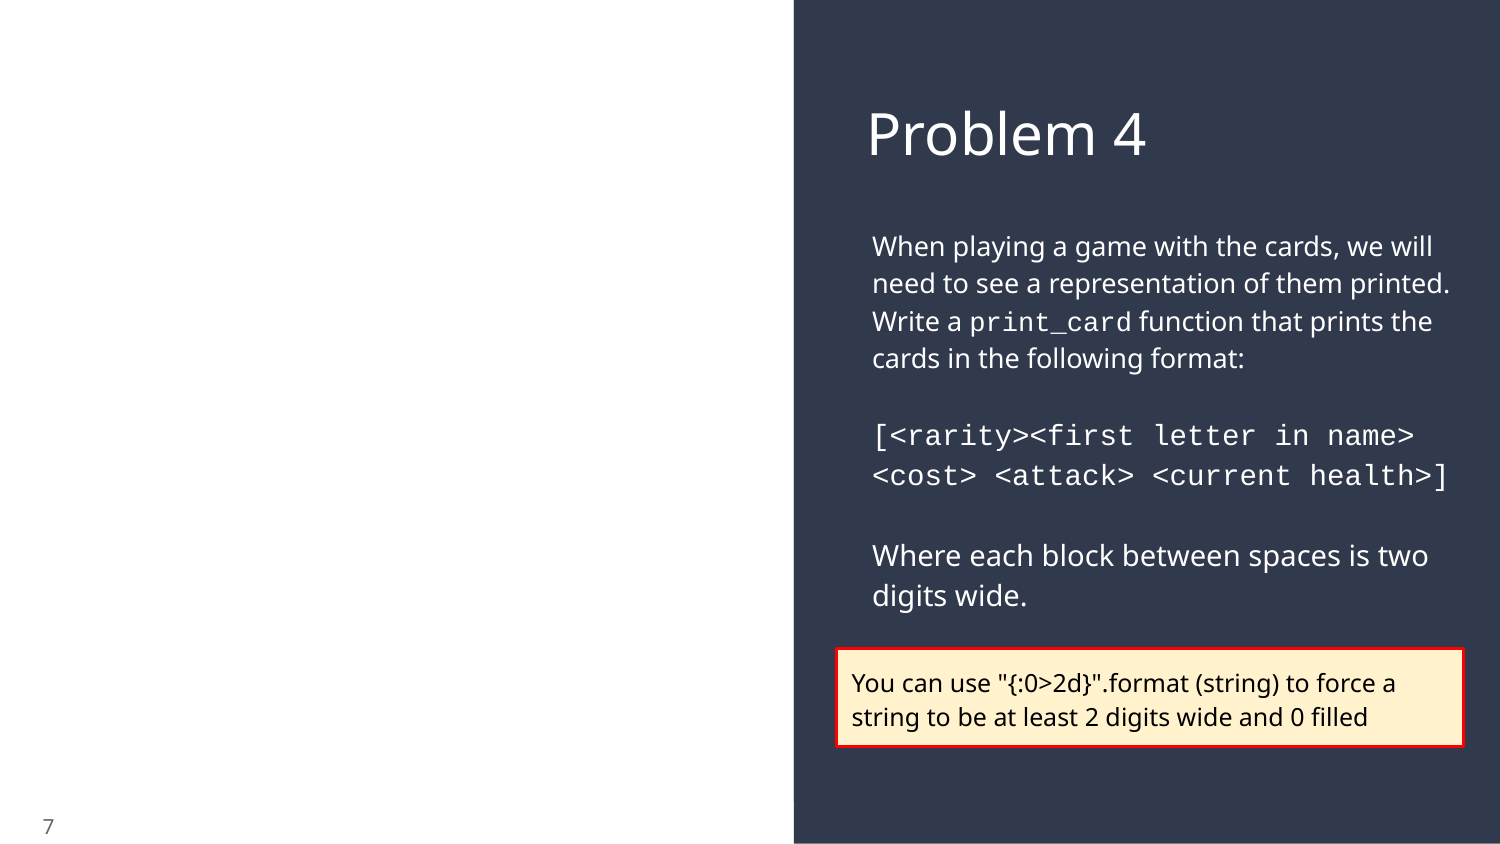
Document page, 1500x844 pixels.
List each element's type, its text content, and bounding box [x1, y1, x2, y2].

list When playing a game with the cards, we will need to see a representation of them printed. Write a print_card function that prints the cards in the following format: [<rarity><first letter in name> <cost> <attack> <current health>] Where each block between spaces is two digits wide. [833, 209, 1474, 649]
slide_number 7 [0, 811, 70, 844]
title Problem 4 [851, 82, 1460, 187]
text_box You can use "{:0>2d}".format (string) to force a string to be at least 2 digits wide and 0 filled [836, 648, 1464, 747]
